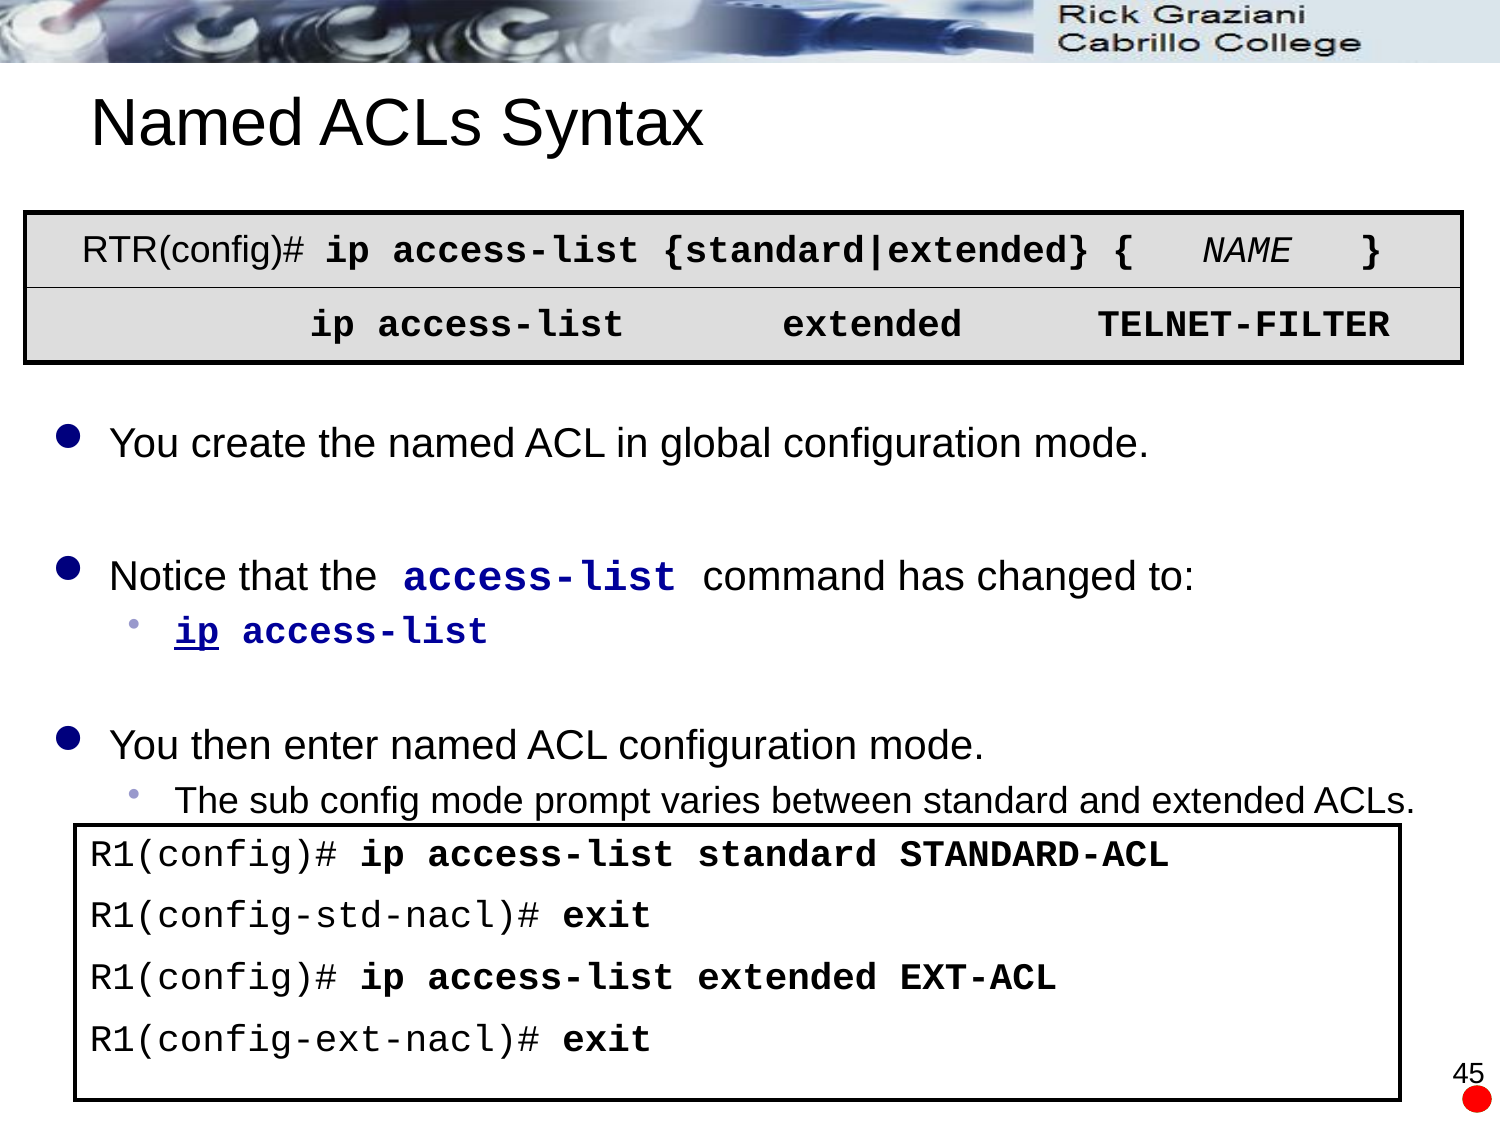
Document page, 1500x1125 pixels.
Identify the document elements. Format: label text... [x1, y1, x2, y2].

table_cell ip access-list extended TELNET-FILTER [27, 288, 1460, 360]
title Named ACLs Syntax [75, 75, 1425, 163]
picture [0, 0, 1500, 63]
slide_number 45 [1149, 1046, 1500, 1125]
text_box [1462, 1085, 1492, 1113]
text_box R1(config)# ip access-list standard STANDARD-ACL R1(config-std-nacl)# exit R1(config)# ip access-list extended EXT-ACL R1(config-ext-nacl)# exit [75, 825, 1400, 1100]
list You create the named ACL in global configuration mode. Notice that the access-list command has changed to: ip access-list You then enter named ACL configuration mode. The sub config mode prompt varies between standard and extended ACLs. [37, 408, 1463, 838]
table_header RTR(config)# ip access-list {standard|extended} { NAME } [27, 215, 1460, 287]
